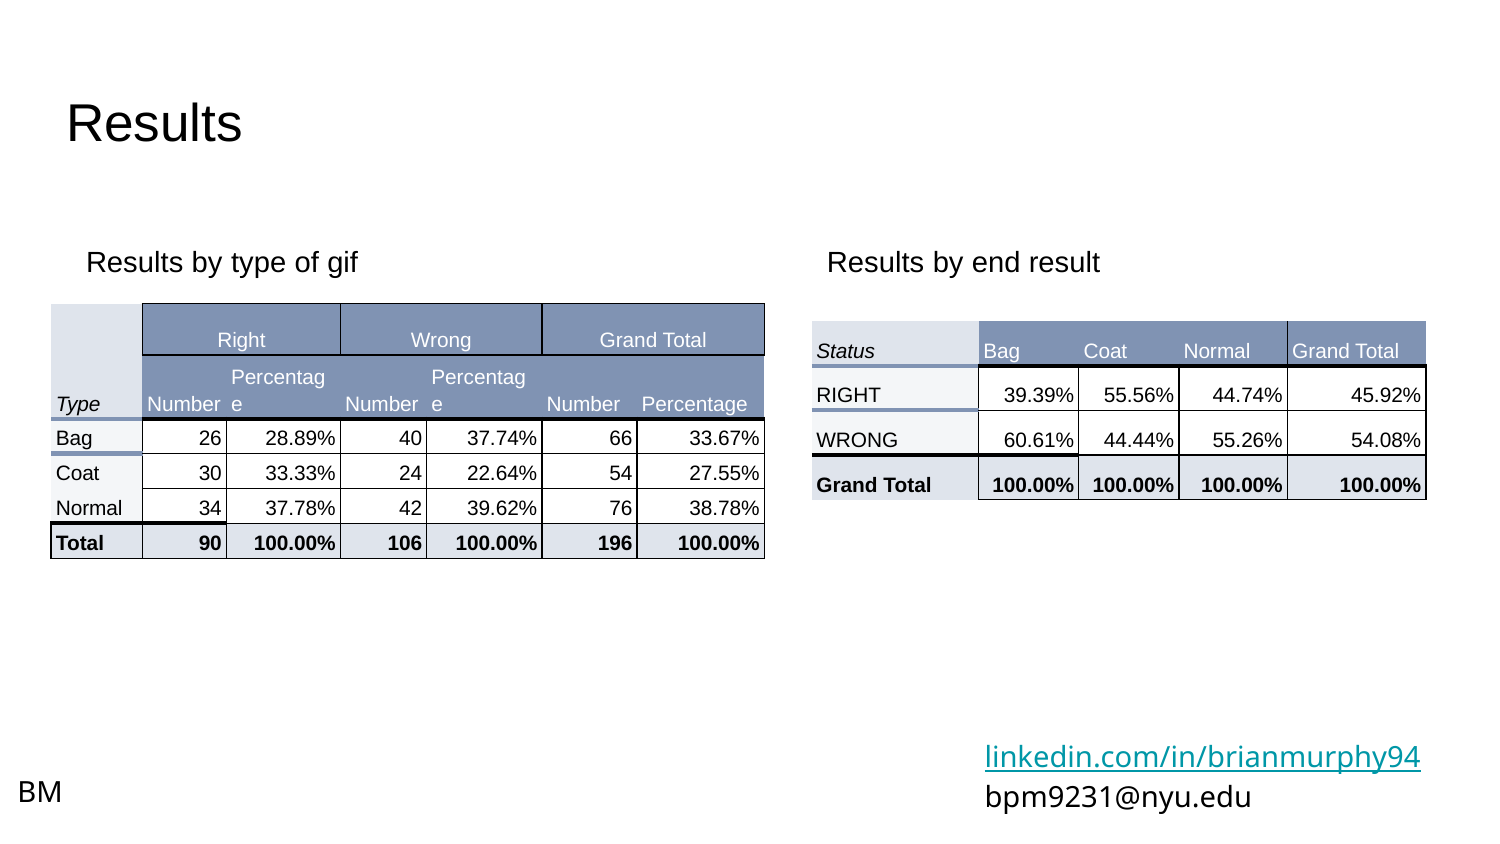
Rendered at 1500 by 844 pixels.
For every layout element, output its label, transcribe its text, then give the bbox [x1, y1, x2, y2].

table_cell 24 [341, 454, 426, 488]
table_cell 39.39% [979, 368, 1078, 410]
table_cell 100.00% [427, 524, 541, 558]
table_cell Type [51, 355, 142, 417]
table_cell 39.62% [427, 489, 541, 523]
table_cell 100.00% [979, 457, 1078, 499]
text_box BM [2, 758, 496, 824]
table_cell 26 [143, 421, 226, 453]
table_cell 100.00% [1288, 456, 1425, 499]
table_cell 44.44% [1079, 411, 1178, 454]
table_cell 45.92% [1288, 368, 1425, 410]
table_header Wrong [341, 304, 541, 354]
table_cell 100.00% [1180, 456, 1287, 499]
table_header Bag [979, 321, 1079, 364]
table_cell Number [340, 356, 427, 417]
table_cell Bag [51, 421, 142, 451]
table_cell 40 [341, 421, 426, 453]
title Results [51, 72, 1449, 167]
table_header Grand Total [543, 304, 764, 354]
table_header Coat [1079, 321, 1179, 364]
table_header [51, 304, 142, 355]
table_cell 100.00% [1079, 456, 1178, 499]
table_cell RIGHT [812, 368, 978, 408]
table_cell 106 [341, 524, 426, 558]
table_cell Percentage [427, 356, 542, 417]
table_cell Total [52, 525, 142, 558]
table_cell Percentage [226, 356, 340, 417]
table_cell 90 [143, 525, 226, 558]
table_header Grand Total [1288, 321, 1426, 364]
table_cell 22.64% [427, 454, 541, 488]
table_cell 100.00% [638, 524, 764, 558]
table_cell Number [542, 356, 637, 417]
table_cell 55.26% [1180, 411, 1287, 454]
table_cell 27.55% [638, 454, 764, 488]
table_cell 37.78% [227, 489, 340, 523]
text_box Results by end result [811, 228, 1426, 294]
table_cell 28.89% [227, 421, 340, 453]
table_cell 100.00% [227, 524, 340, 558]
table_cell 54 [543, 454, 636, 488]
table_cell 60.61% [979, 411, 1078, 453]
table_cell Coat [51, 456, 142, 488]
table_cell 33.67% [638, 421, 764, 453]
table_cell WRONG [812, 412, 978, 453]
table_cell 42 [341, 489, 426, 523]
table_cell 55.56% [1079, 368, 1178, 410]
table_cell 54.08% [1288, 411, 1425, 454]
table_cell Normal [51, 488, 142, 521]
text_box Results by type of gif [71, 228, 765, 294]
table_header Status [812, 321, 979, 364]
table_cell 38.78% [638, 489, 764, 523]
table_cell 37.74% [427, 421, 541, 453]
table_cell 44.74% [1180, 368, 1287, 410]
table_cell 30 [143, 454, 226, 488]
table_cell Percentage [637, 356, 764, 417]
table_header Normal [1179, 321, 1287, 364]
table_cell 76 [543, 489, 636, 523]
table_cell 66 [543, 421, 636, 453]
table_header Right [143, 304, 340, 354]
text_box linkedin.com/in/brianmurphy94 bpm9231@nyu.edu [969, 723, 1463, 829]
table_cell Grand Total [812, 457, 978, 500]
table_cell 33.33% [227, 454, 340, 488]
table_cell Number [142, 356, 226, 417]
table_cell 34 [143, 489, 226, 521]
table_cell 196 [543, 524, 636, 558]
